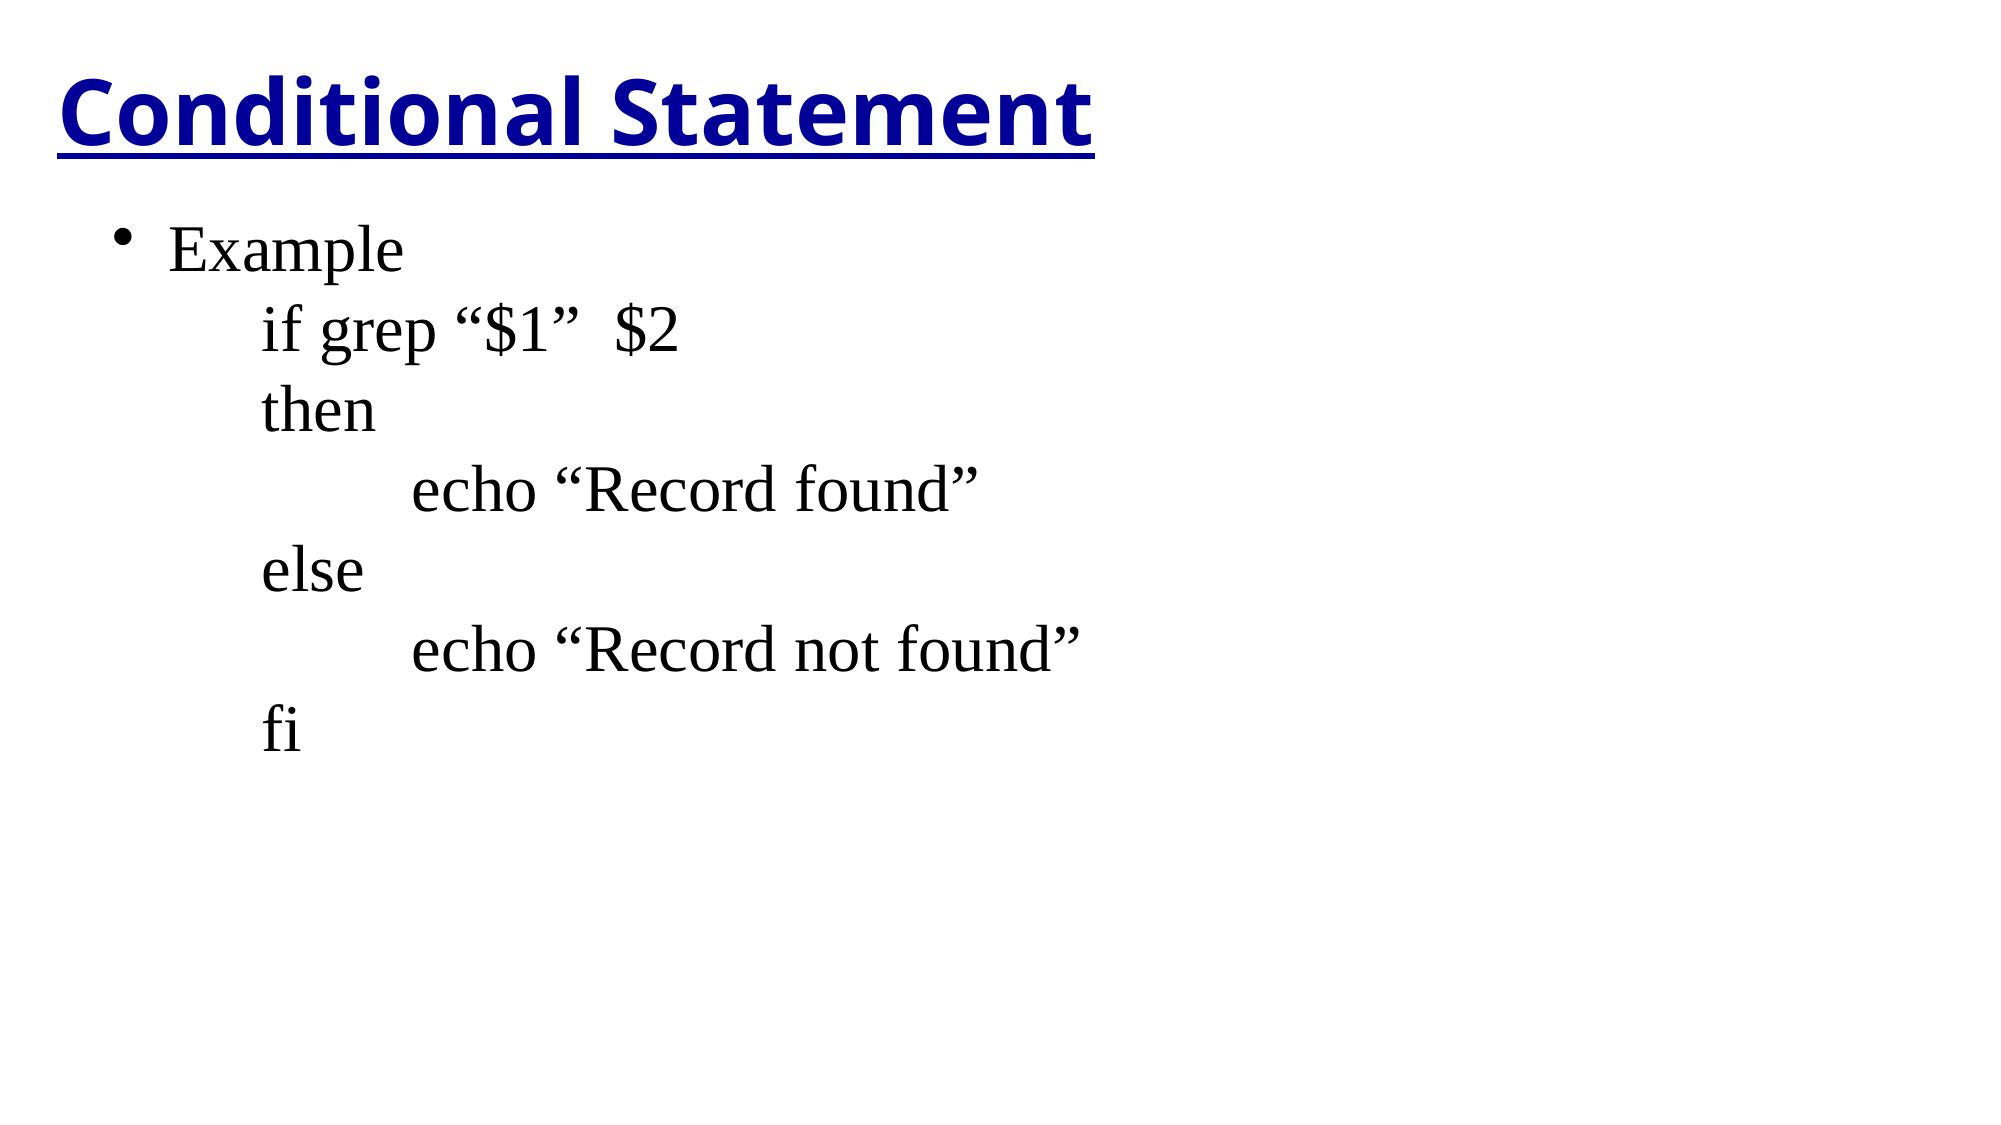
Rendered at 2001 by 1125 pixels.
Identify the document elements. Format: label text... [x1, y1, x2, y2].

text_box Conditional Statement [42, 61, 1543, 171]
text_box Example if grep “$1” $2 then echo “Record found” else echo “Record not found” fi [97, 197, 1962, 932]
